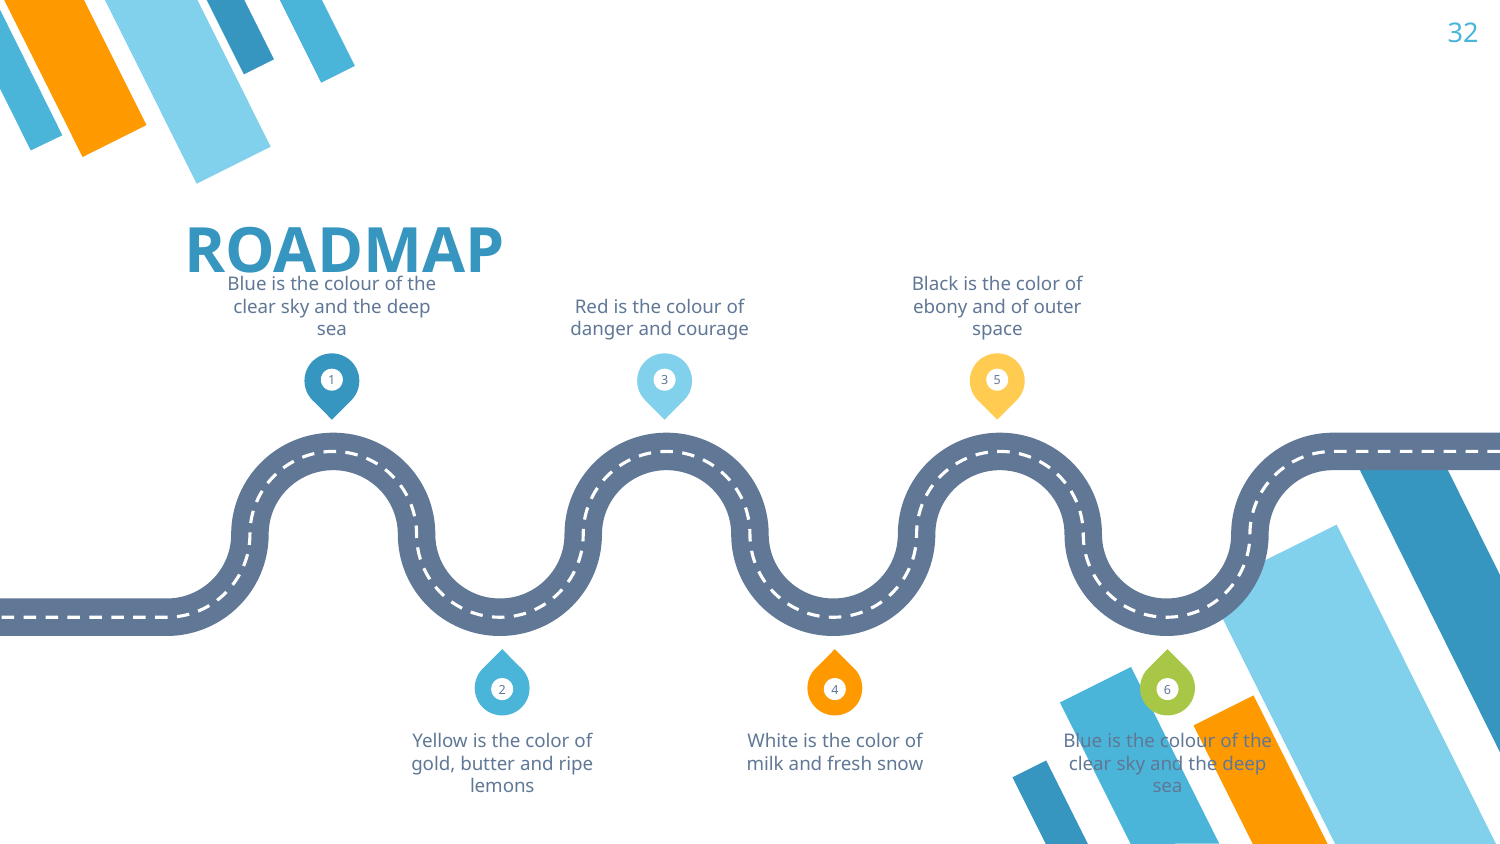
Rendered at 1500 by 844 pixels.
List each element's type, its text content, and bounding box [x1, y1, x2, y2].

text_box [463, 648, 542, 728]
text_box [0, 451, 1500, 618]
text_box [625, 341, 704, 420]
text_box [795, 648, 874, 728]
slide_number 32 [1403, 0, 1494, 65]
text_box Yellow is the color of gold, butter and ripe lemons [396, 729, 608, 817]
text_box Blue is the colour of the clear sky and the deep sea [1062, 729, 1273, 817]
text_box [1128, 648, 1207, 728]
text_box Black is the color of ebony and of outer space [891, 252, 1103, 340]
text_box Blue is the colour of the clear sky and the deep sea [226, 252, 438, 340]
title ROADMAP [169, 188, 1115, 301]
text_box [958, 341, 1037, 420]
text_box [292, 341, 371, 420]
text_box Red is the colour of danger and courage [553, 252, 765, 340]
text_box White is the color of milk and fresh snow [729, 729, 941, 817]
